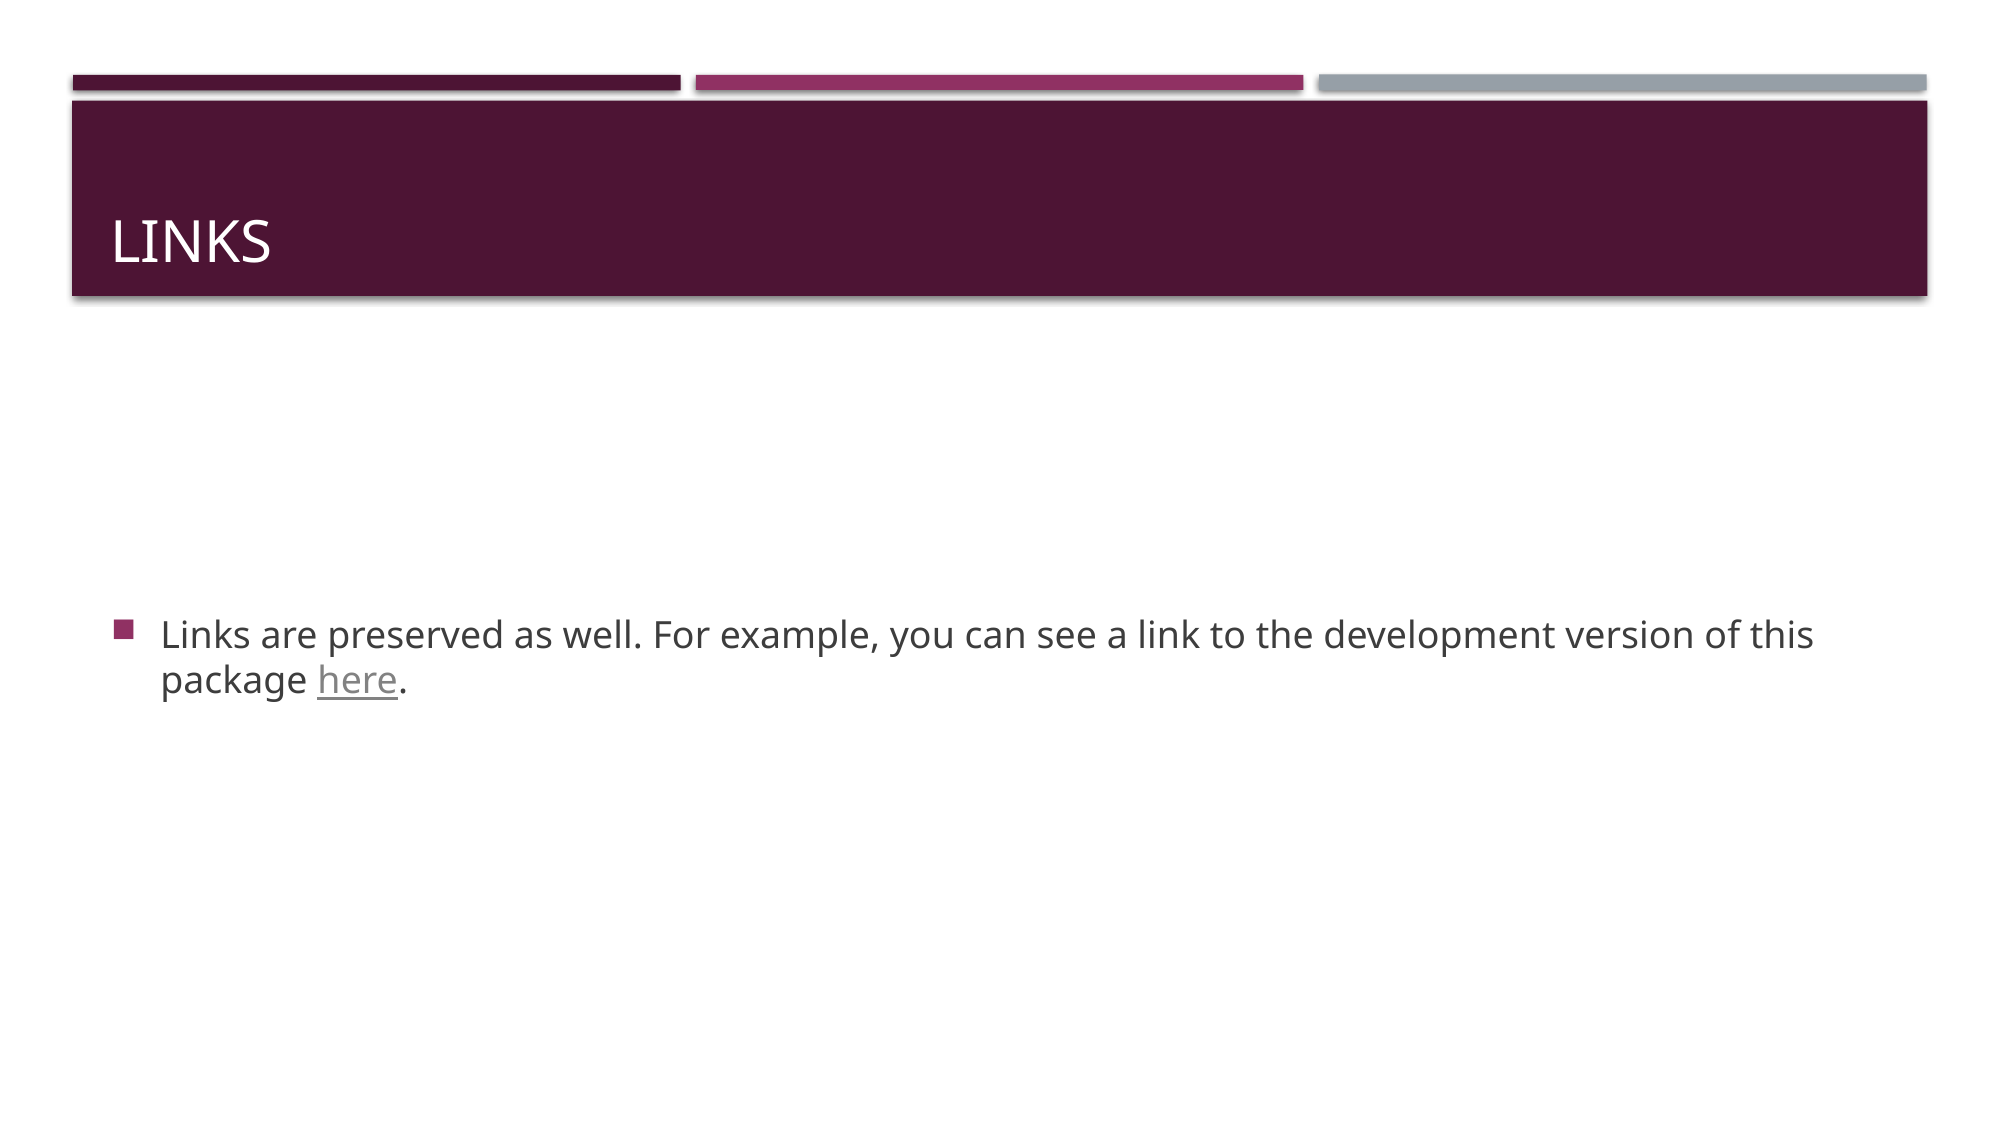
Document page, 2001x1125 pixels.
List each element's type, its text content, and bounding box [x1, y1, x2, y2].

title Links [95, 115, 1905, 282]
list Links are preserved as well. For example, you can see a link to the development version of this package here. [95, 357, 1905, 962]
